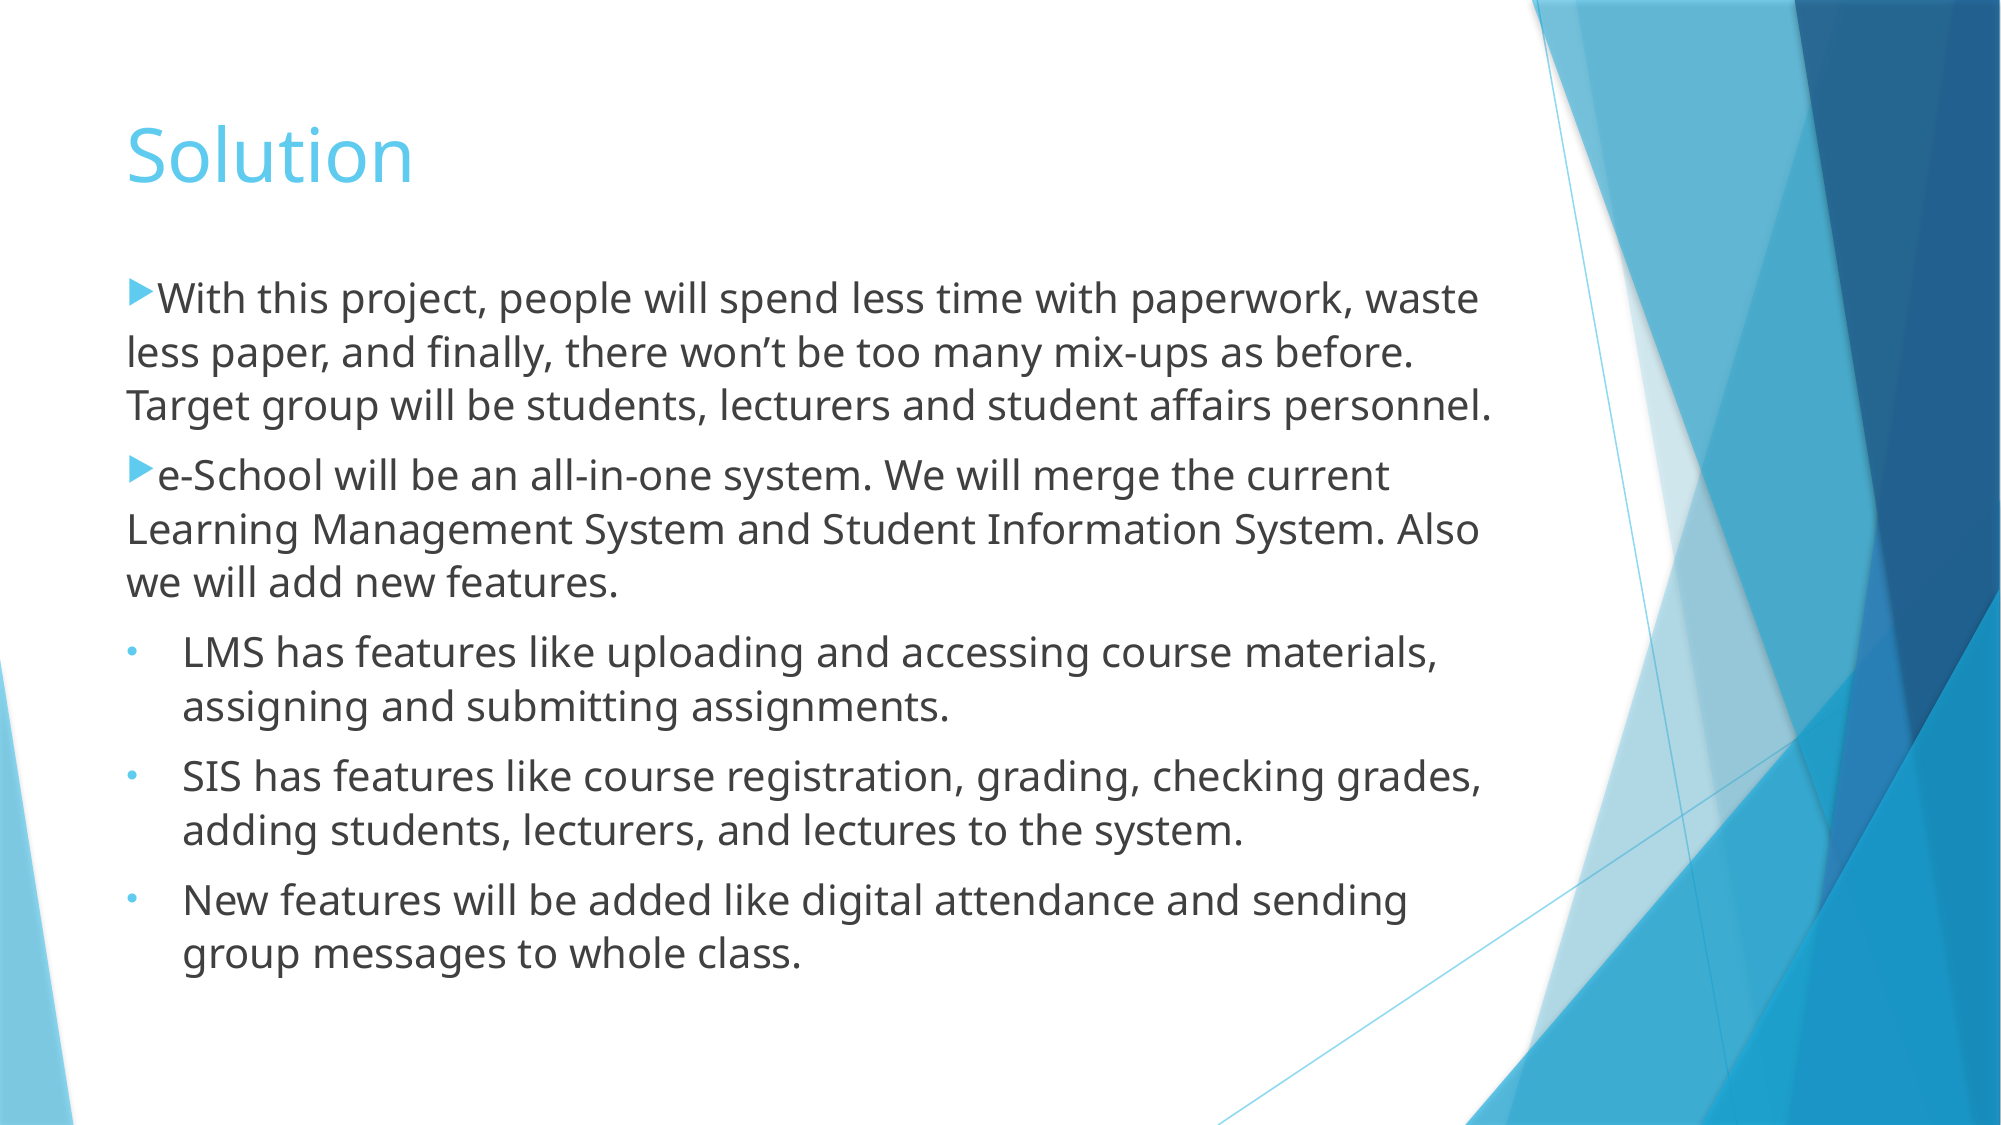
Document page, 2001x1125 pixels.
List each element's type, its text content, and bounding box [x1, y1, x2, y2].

title Solution [111, 99, 1522, 238]
list With this project, people will spend less time with paperwork, waste less paper, and finally, there won’t be too many mix-ups as before. Target group will be students, lecturers and student affairs personnel. e-School will be an all-in-one system. We will merge the current Learning Management System and Student Information System. Also we will add new features. LMS has features like uploading and accessing course materials, assigning and submitting assignments. SIS has features like course registration, grading, checking grades, adding students, lecturers, and lectures to the system. New features will be added like digital attendance and sending group messages to whole class. [111, 260, 1522, 992]
